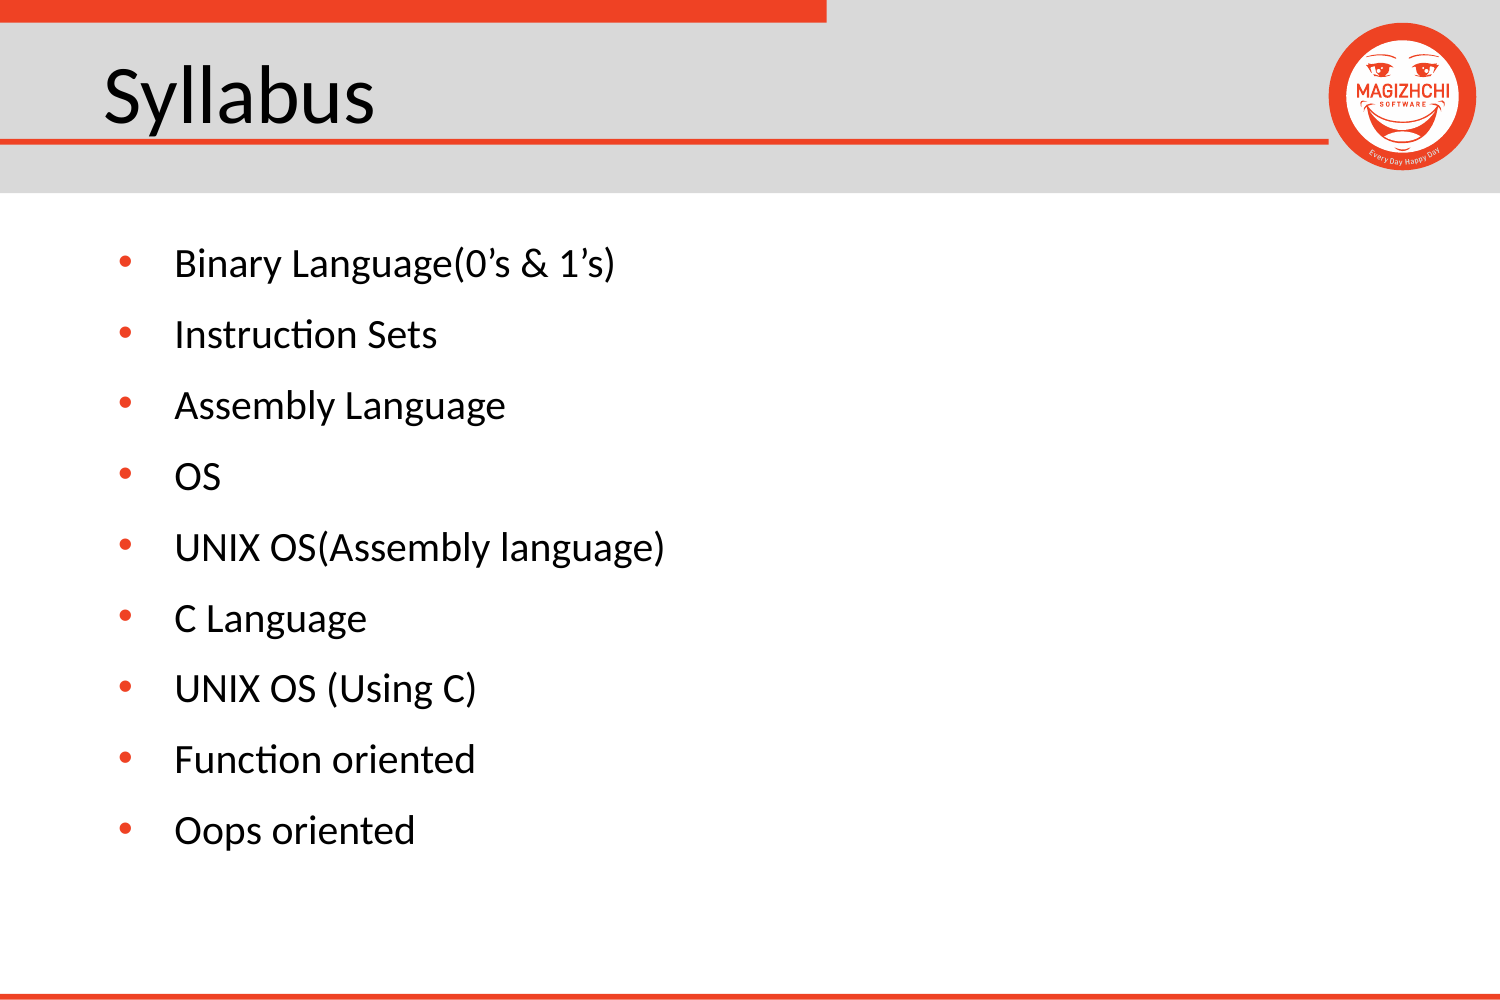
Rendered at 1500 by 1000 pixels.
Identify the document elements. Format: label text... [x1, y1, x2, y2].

list Binary Language(0’s & 1’s) Instruction Sets Assembly Language OS UNIX OS(Assembly language) C Language UNIX OS (Using C) Function oriented Oops oriented [103, 228, 703, 863]
title Syllabus [88, 53, 1418, 140]
